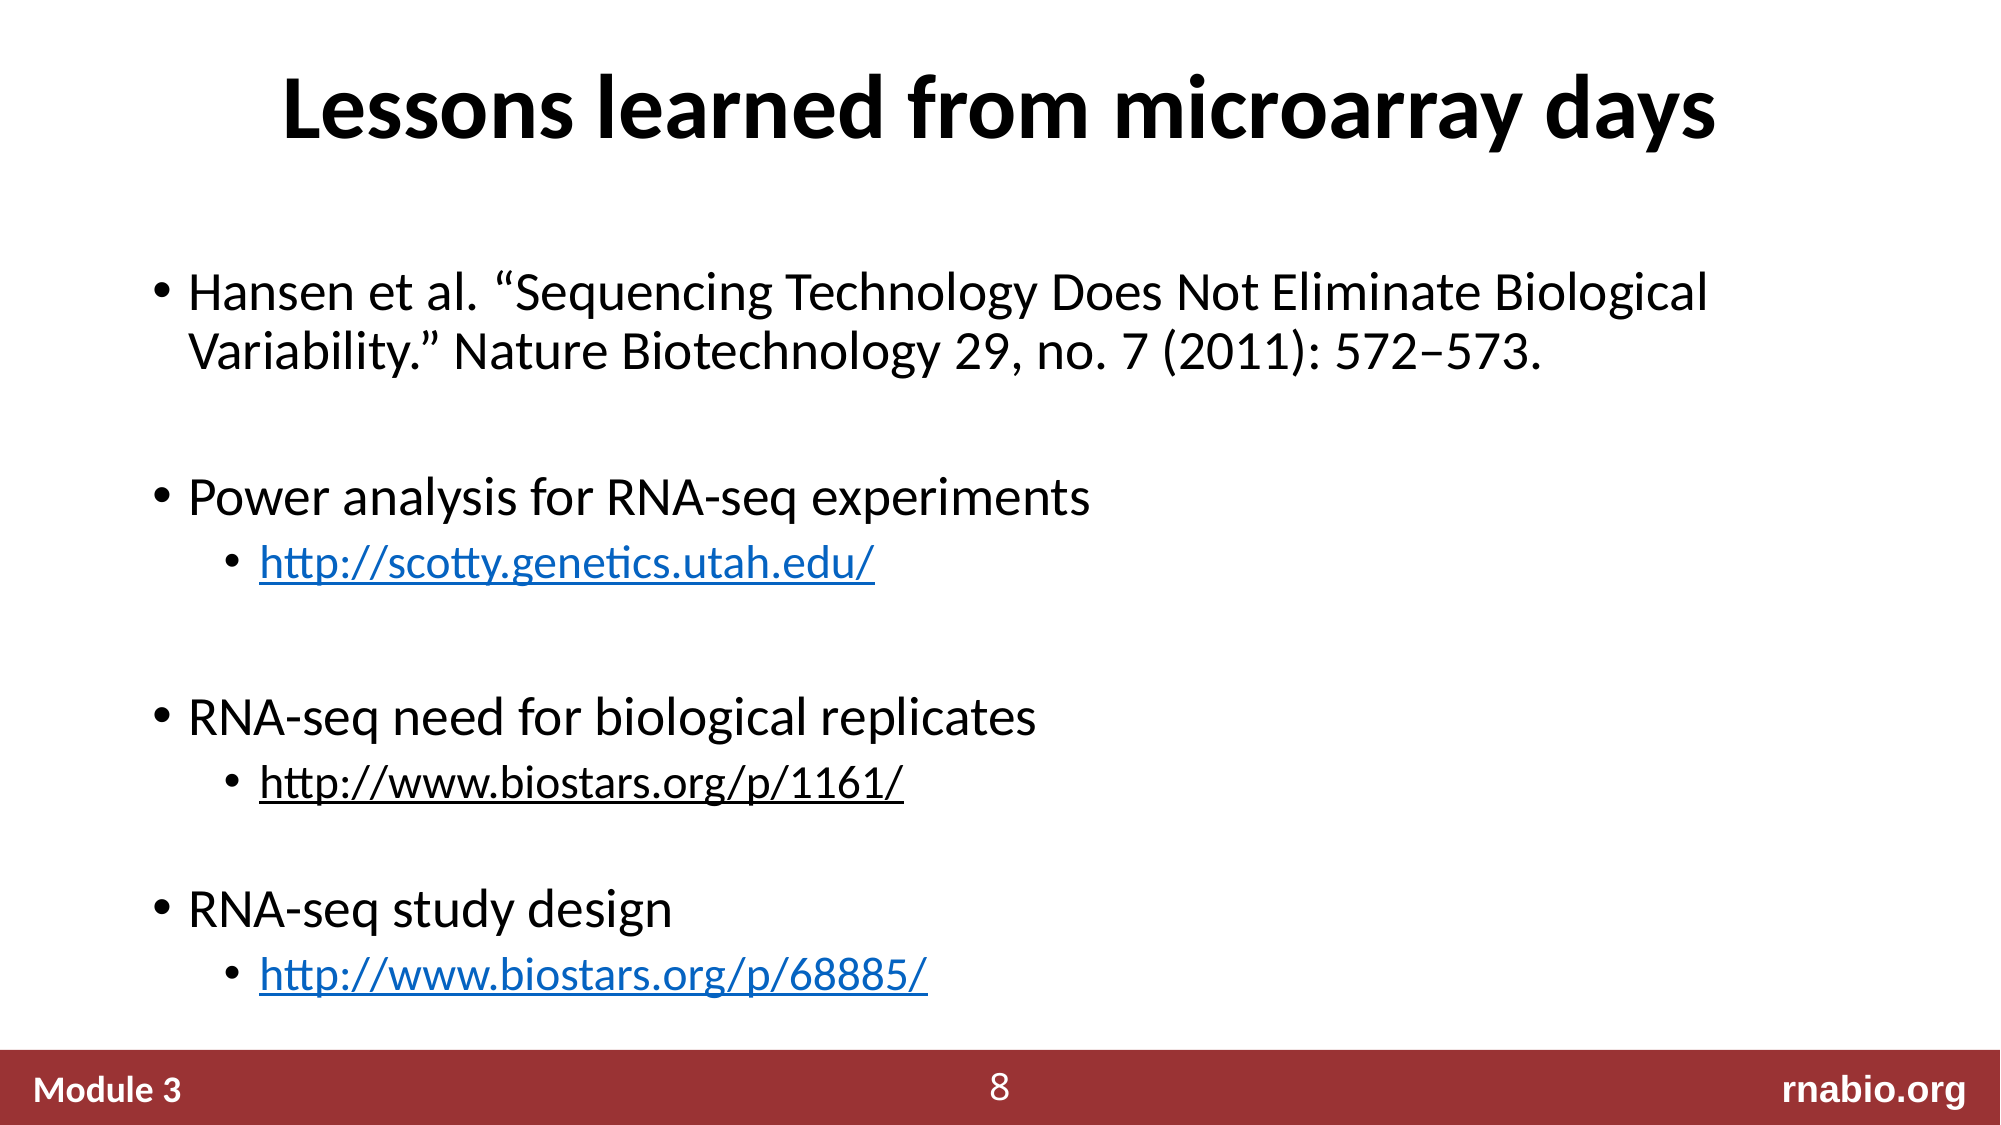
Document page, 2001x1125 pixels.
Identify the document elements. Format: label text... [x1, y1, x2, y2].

list Hansen et al. “Sequencing Technology Does Not Eliminate Biological Variability.” Nature Biotechnology 29, no. 7 (2011): 572–573. Power analysis for RNA-seq experiments http://scotty.genetics.utah.edu/ RNA-seq need for biological replicates http://www.biostars.org/p/1161/ RNA-seq study design http://www.biostars.org/p/68885/ [137, 255, 1863, 1014]
title Lessons learned from microarray days [137, 0, 1863, 218]
